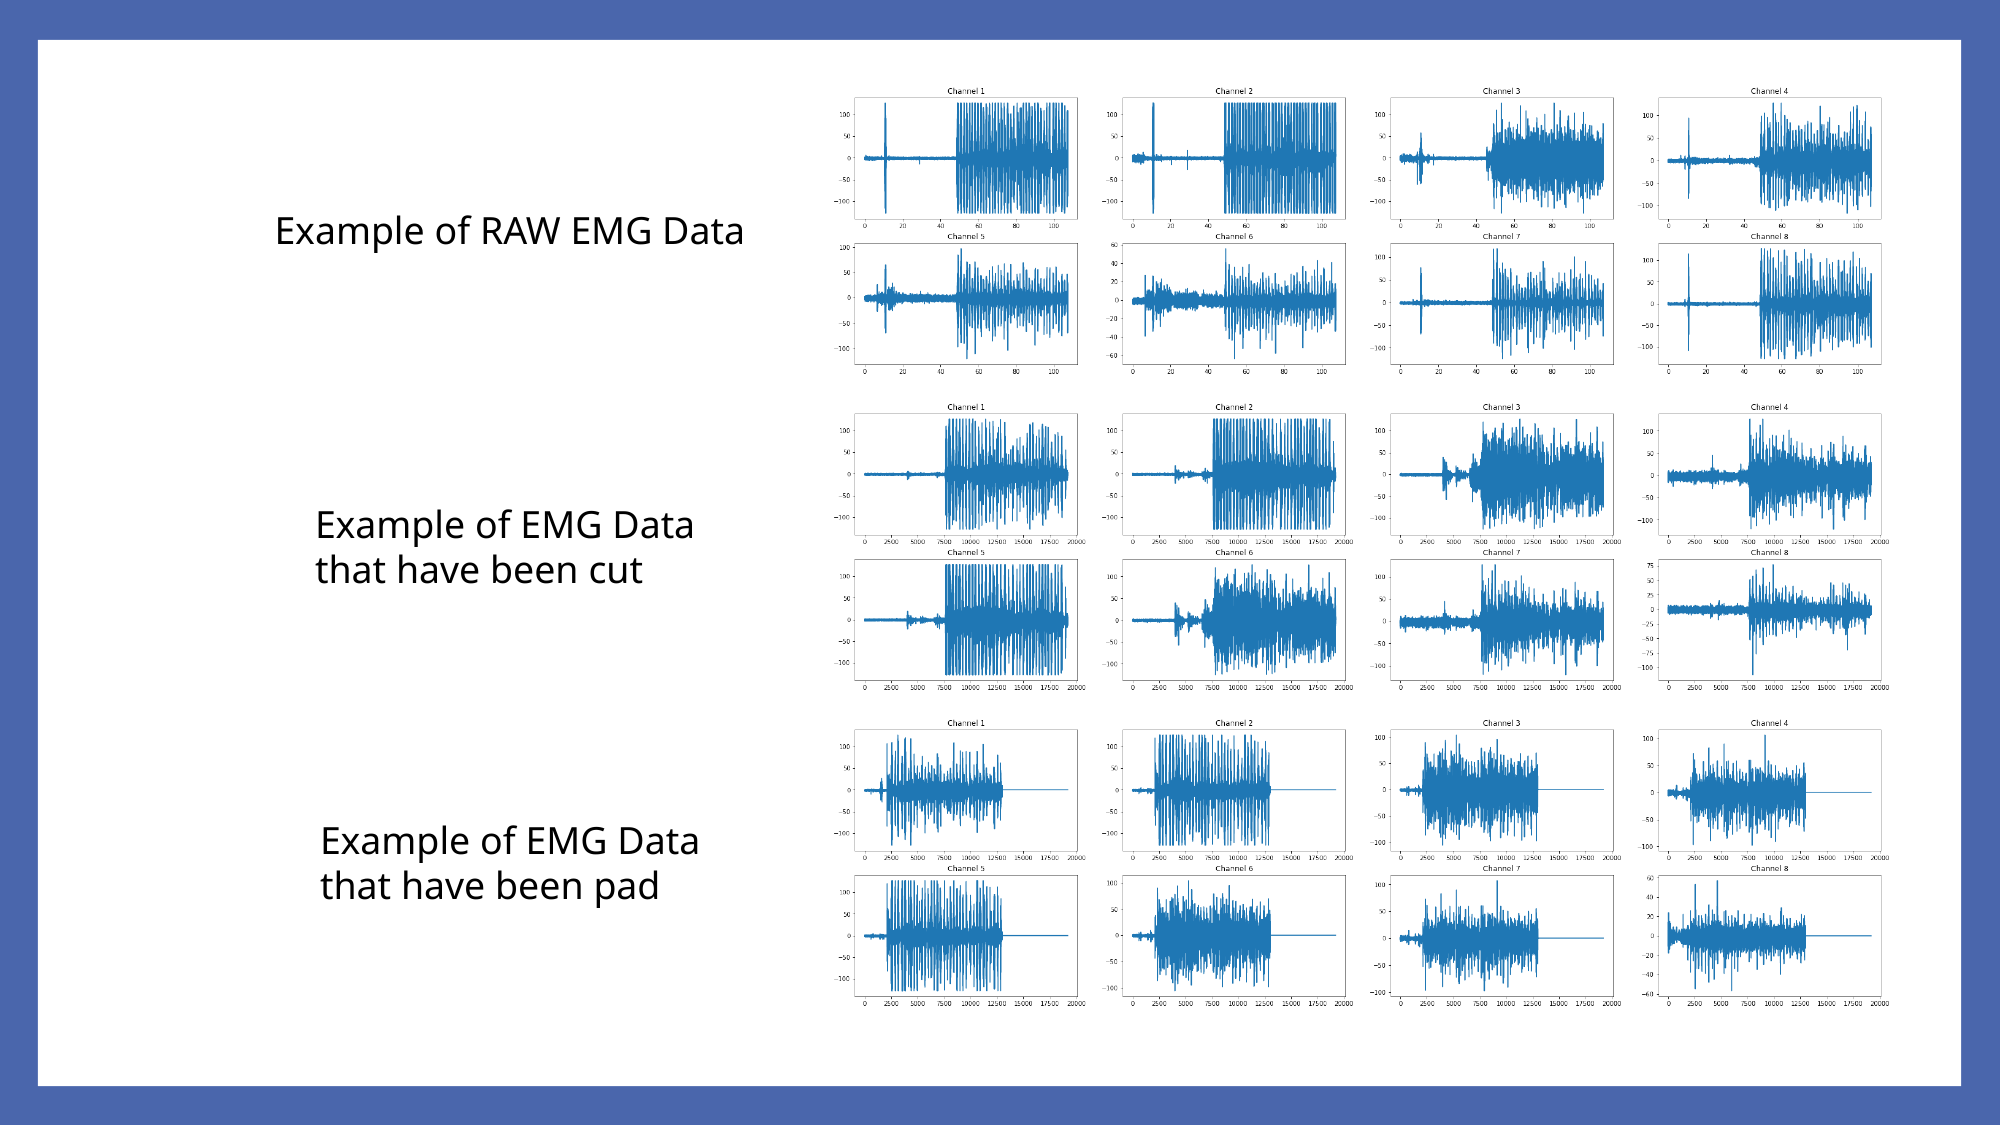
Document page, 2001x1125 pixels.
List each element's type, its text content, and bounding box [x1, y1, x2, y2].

picture [829, 398, 1893, 695]
text_box Example of EMG Data that have been cut [300, 493, 720, 599]
picture [829, 715, 1893, 1011]
text_box Example of RAW EMG Data [259, 199, 761, 260]
text_box Example of EMG Data that have been pad [305, 810, 716, 915]
picture [829, 82, 1885, 379]
